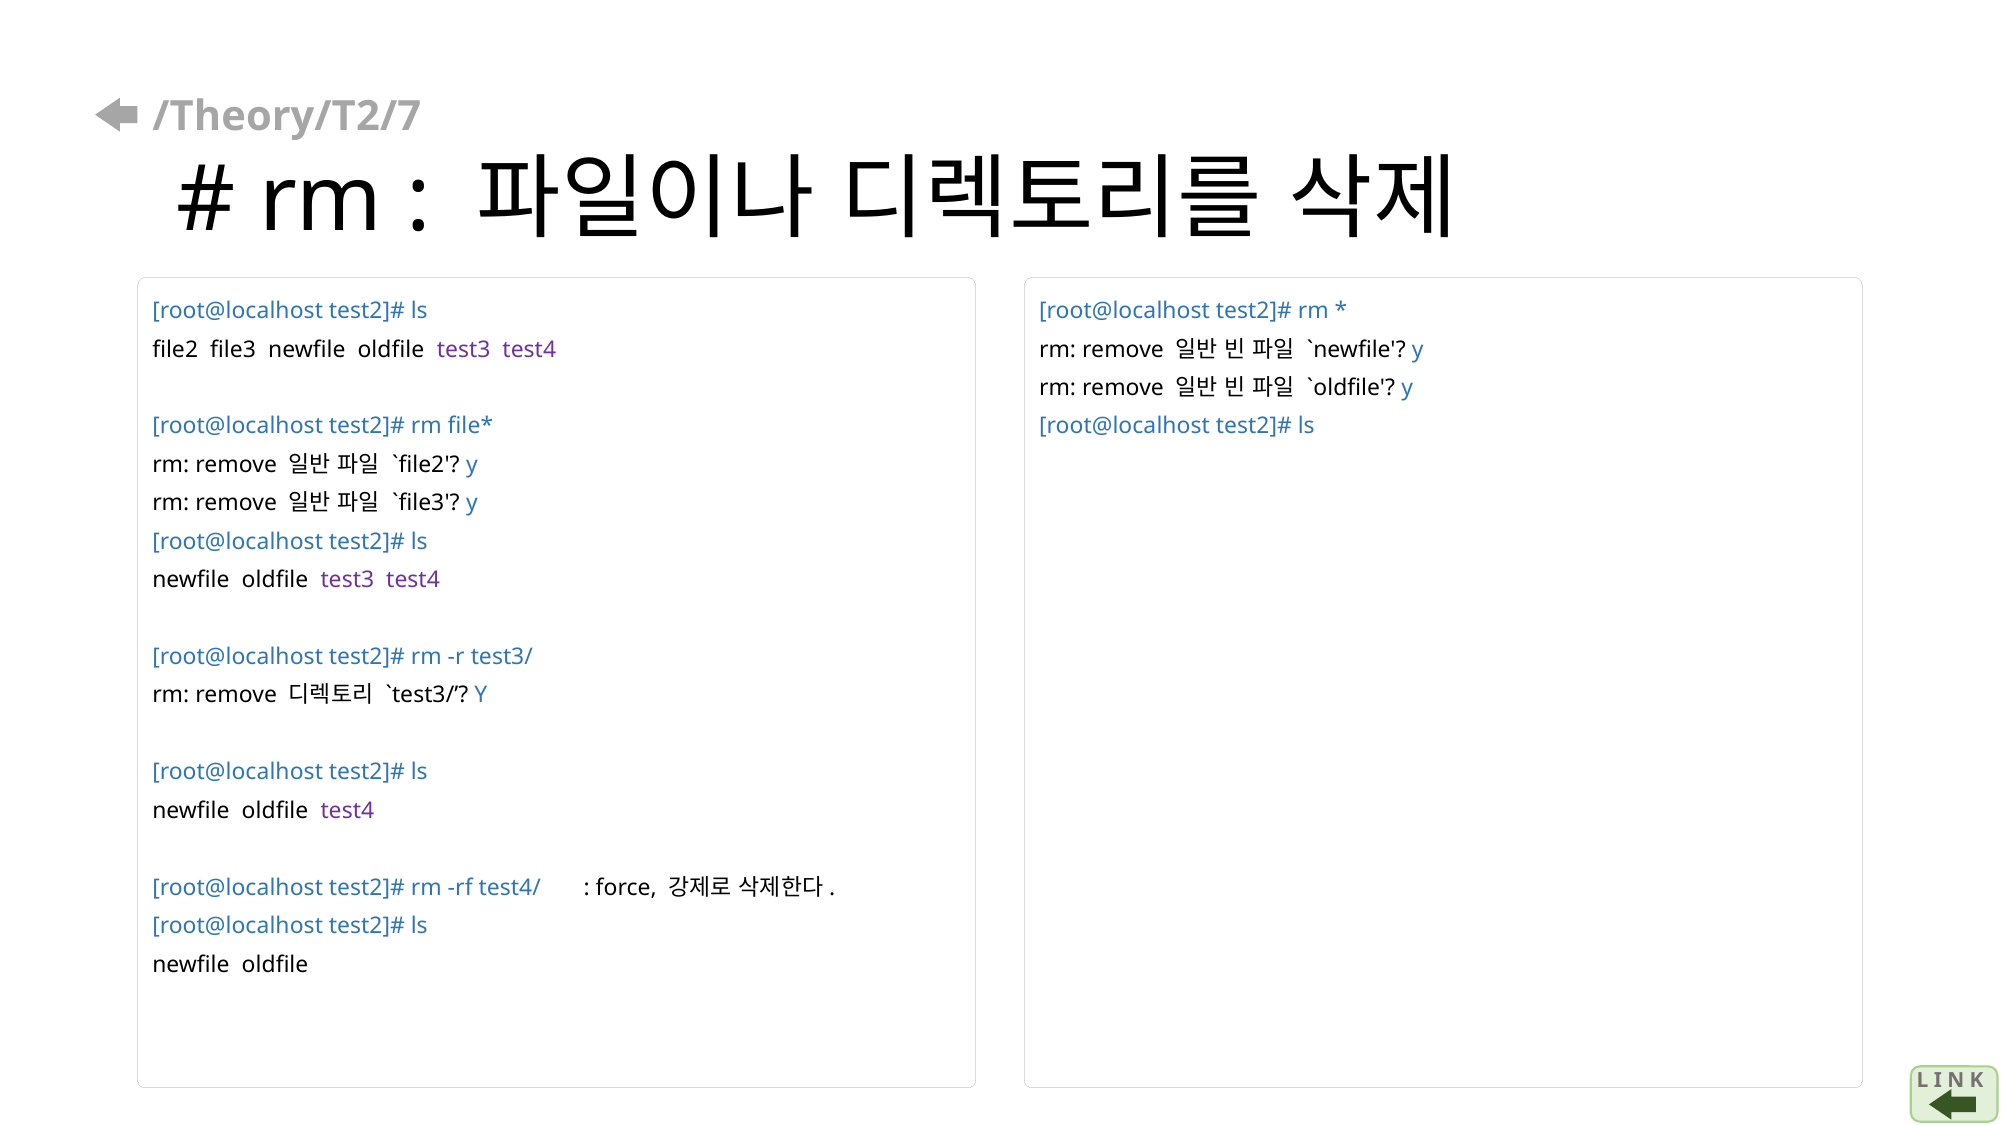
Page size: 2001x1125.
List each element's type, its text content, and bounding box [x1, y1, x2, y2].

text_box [1901, 1059, 2000, 1125]
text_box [1024, 277, 1863, 1088]
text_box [137, 277, 976, 1088]
text_box [93, 95, 139, 134]
title /Theory/T2/7 # rm : 파일이나 디렉토리를 삭제 [137, 59, 1863, 278]
